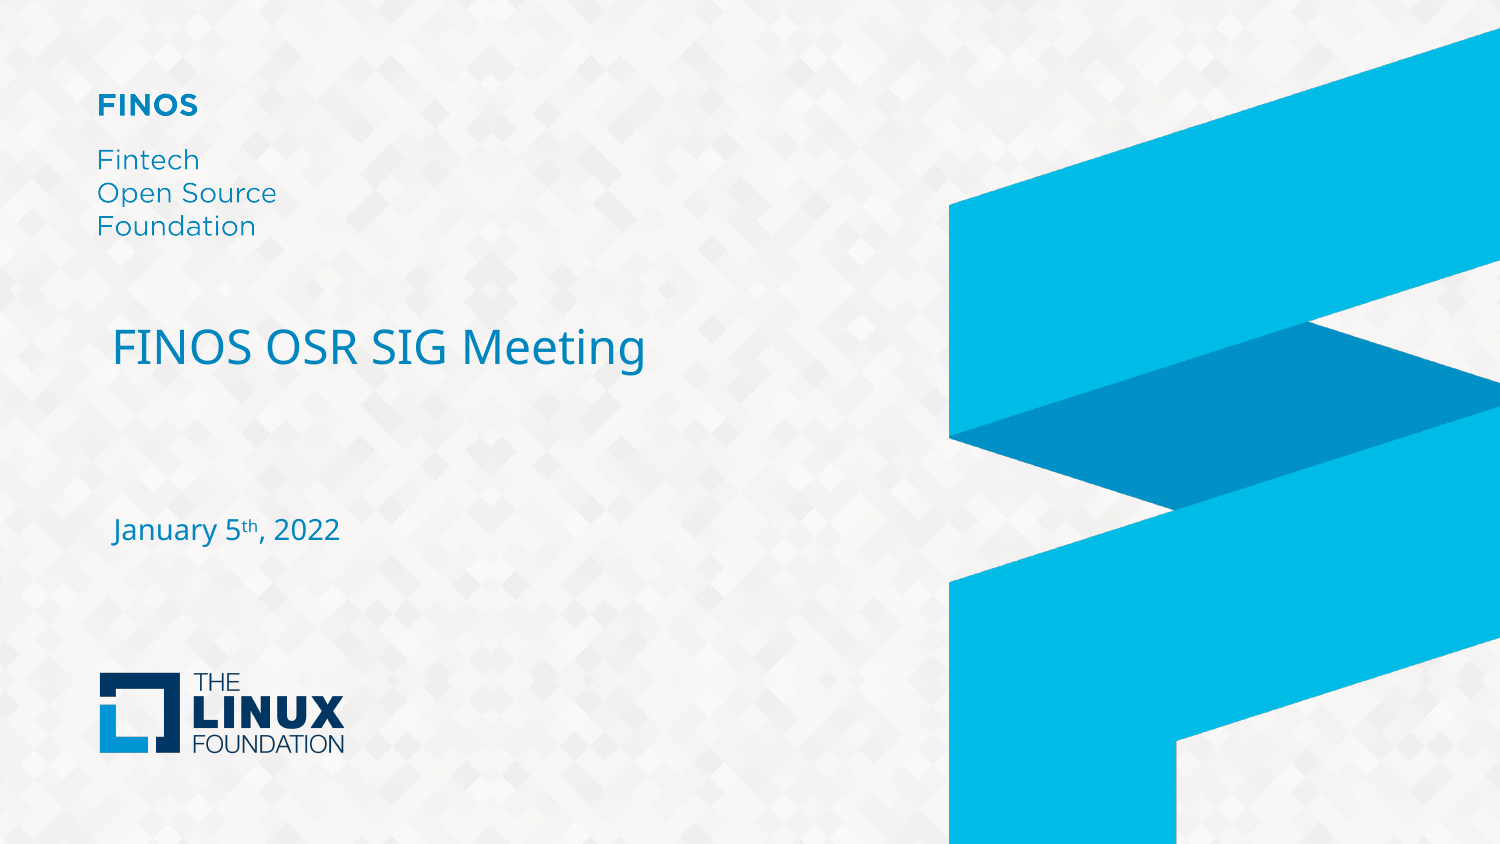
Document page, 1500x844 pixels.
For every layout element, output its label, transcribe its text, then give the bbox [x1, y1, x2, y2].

picture [0, 0, 1500, 844]
picture [951, 440, 1171, 580]
subtitle January 5th, 2022 [98, 496, 953, 641]
title FINOS OSR SIG Meeting [96, 301, 951, 508]
picture [1311, 261, 1500, 382]
picture [1177, 639, 1500, 844]
